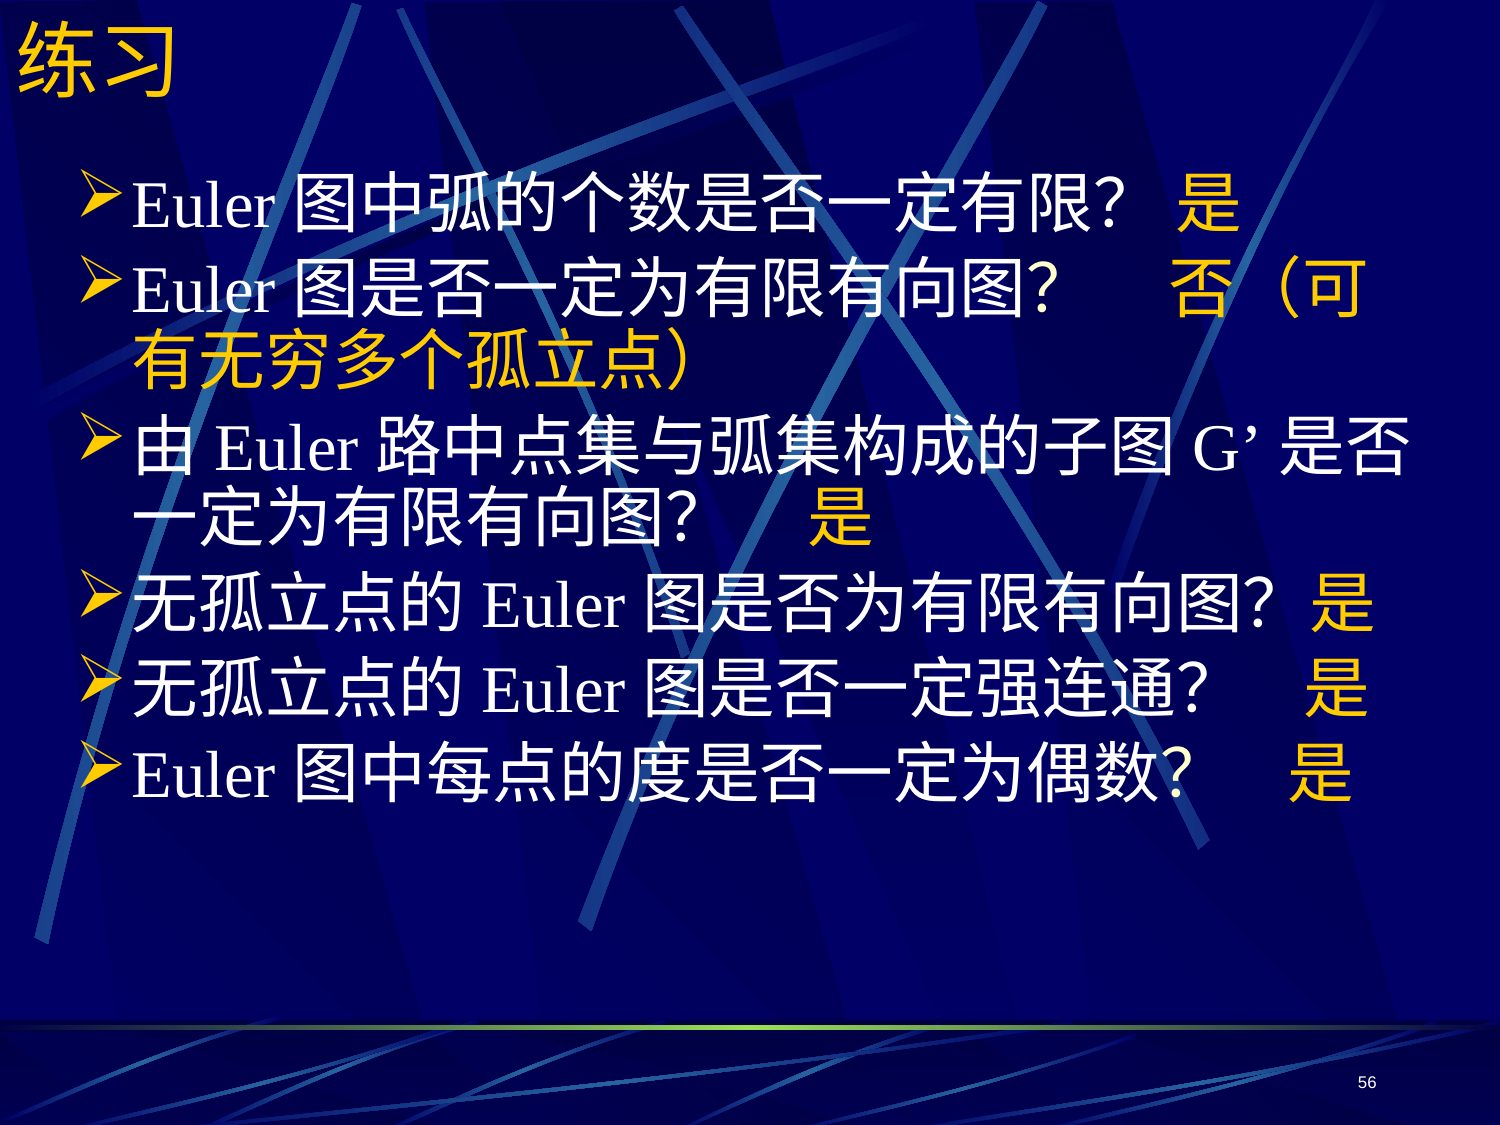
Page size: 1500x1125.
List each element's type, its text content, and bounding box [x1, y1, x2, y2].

title 练习 [0, 0, 1276, 117]
list Euler图中弧的个数是否一定有限？ 是 Euler图是否一定为有限有向图？ 否（可有无穷多个孤立点） 由Euler路中点集与弧集构成的子图G’是否一定为有限有向图？ 是 无孤立点的Euler图是否为有限有向图？是 无孤立点的Euler图是否一定强连通？ 是 Euler图中每点的度是否一定为偶数？ 是 [60, 162, 1449, 950]
slide_number 56 [1079, 1035, 1393, 1111]
